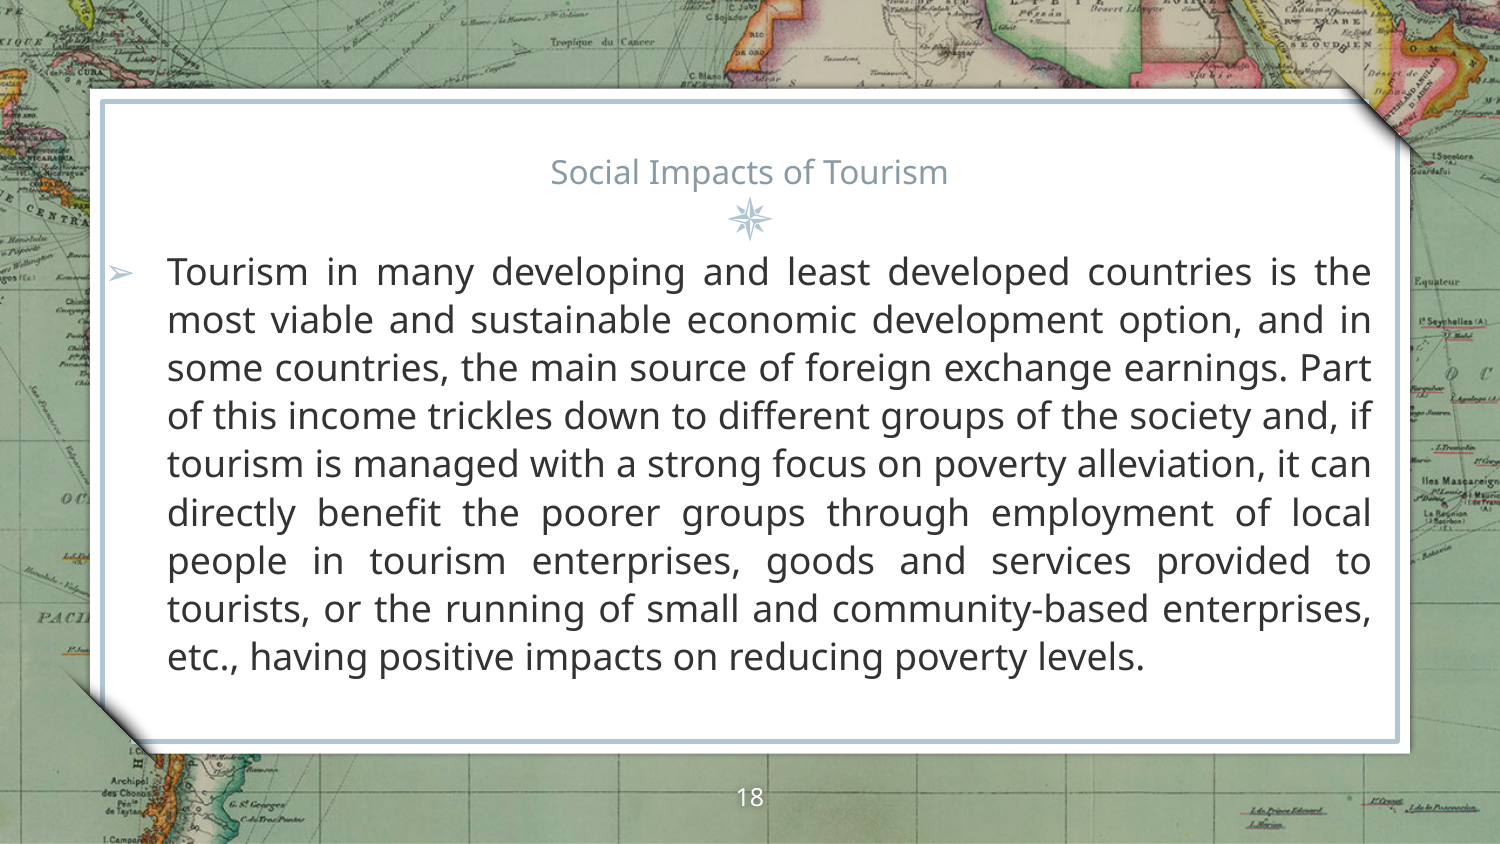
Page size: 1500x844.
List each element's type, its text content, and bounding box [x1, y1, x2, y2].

list Tourism in many developing and least developed countries is the most viable and sustainable economic development option, and in some countries, the main source of foreign exchange earnings. Part of this income trickles down to different groups of the society and, if tourism is managed with a strong focus on poverty alleviation, it can directly benefit the poorer groups through employment of local people in tourism enterprises, goods and services provided to tourists, or the running of small and community-based enterprises, etc., having positive impacts on reducing poverty levels. [91, 244, 1374, 698]
title Social Impacts of Tourism [164, 101, 1336, 192]
slide_number 18 [705, 753, 795, 844]
picture [0, 0, 1500, 844]
